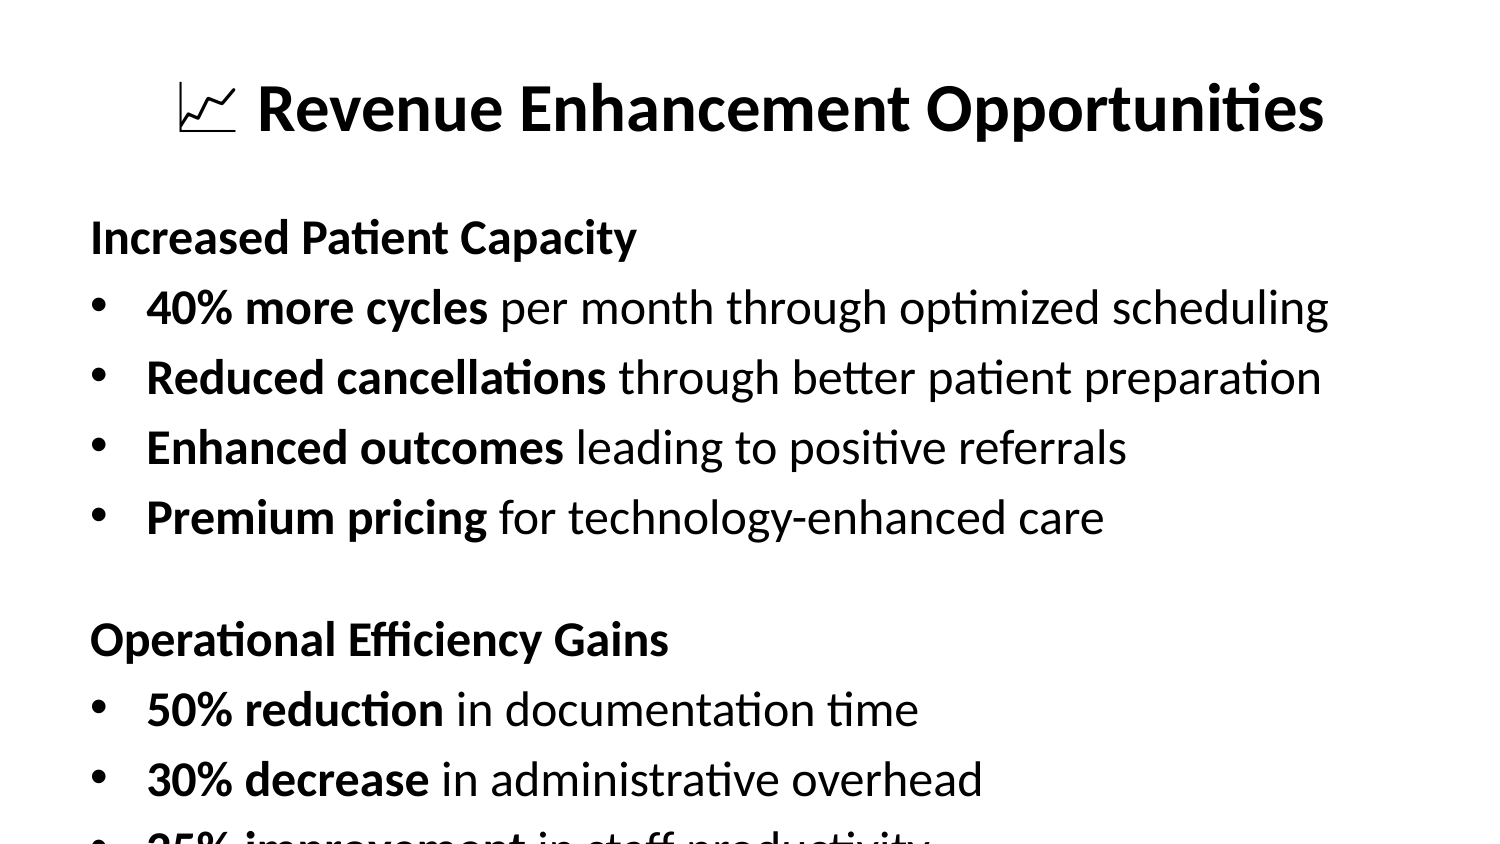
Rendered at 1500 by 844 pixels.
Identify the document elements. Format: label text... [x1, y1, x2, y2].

title 📈 Revenue Enhancement Opportunities [75, 33, 1425, 175]
list Increased Patient Capacity 40% more cycles per month through optimized scheduling Reduced cancellations through better patient preparation Enhanced outcomes leading to positive referrals Premium pricing for technology-enhanced care Operational Efficiency Gains 50% reduction in documentation time 30% decrease in administrative overhead 25% improvement in staff productivity Automated workflows eliminating manual processes Quality and Outcome Improvements 15% higher success rates through AI-optimized protocols Reduced complications through enhanced monitoring Improved patient satisfaction leading to retention Regulatory compliance avoiding penalties and risks [75, 196, 1425, 754]
